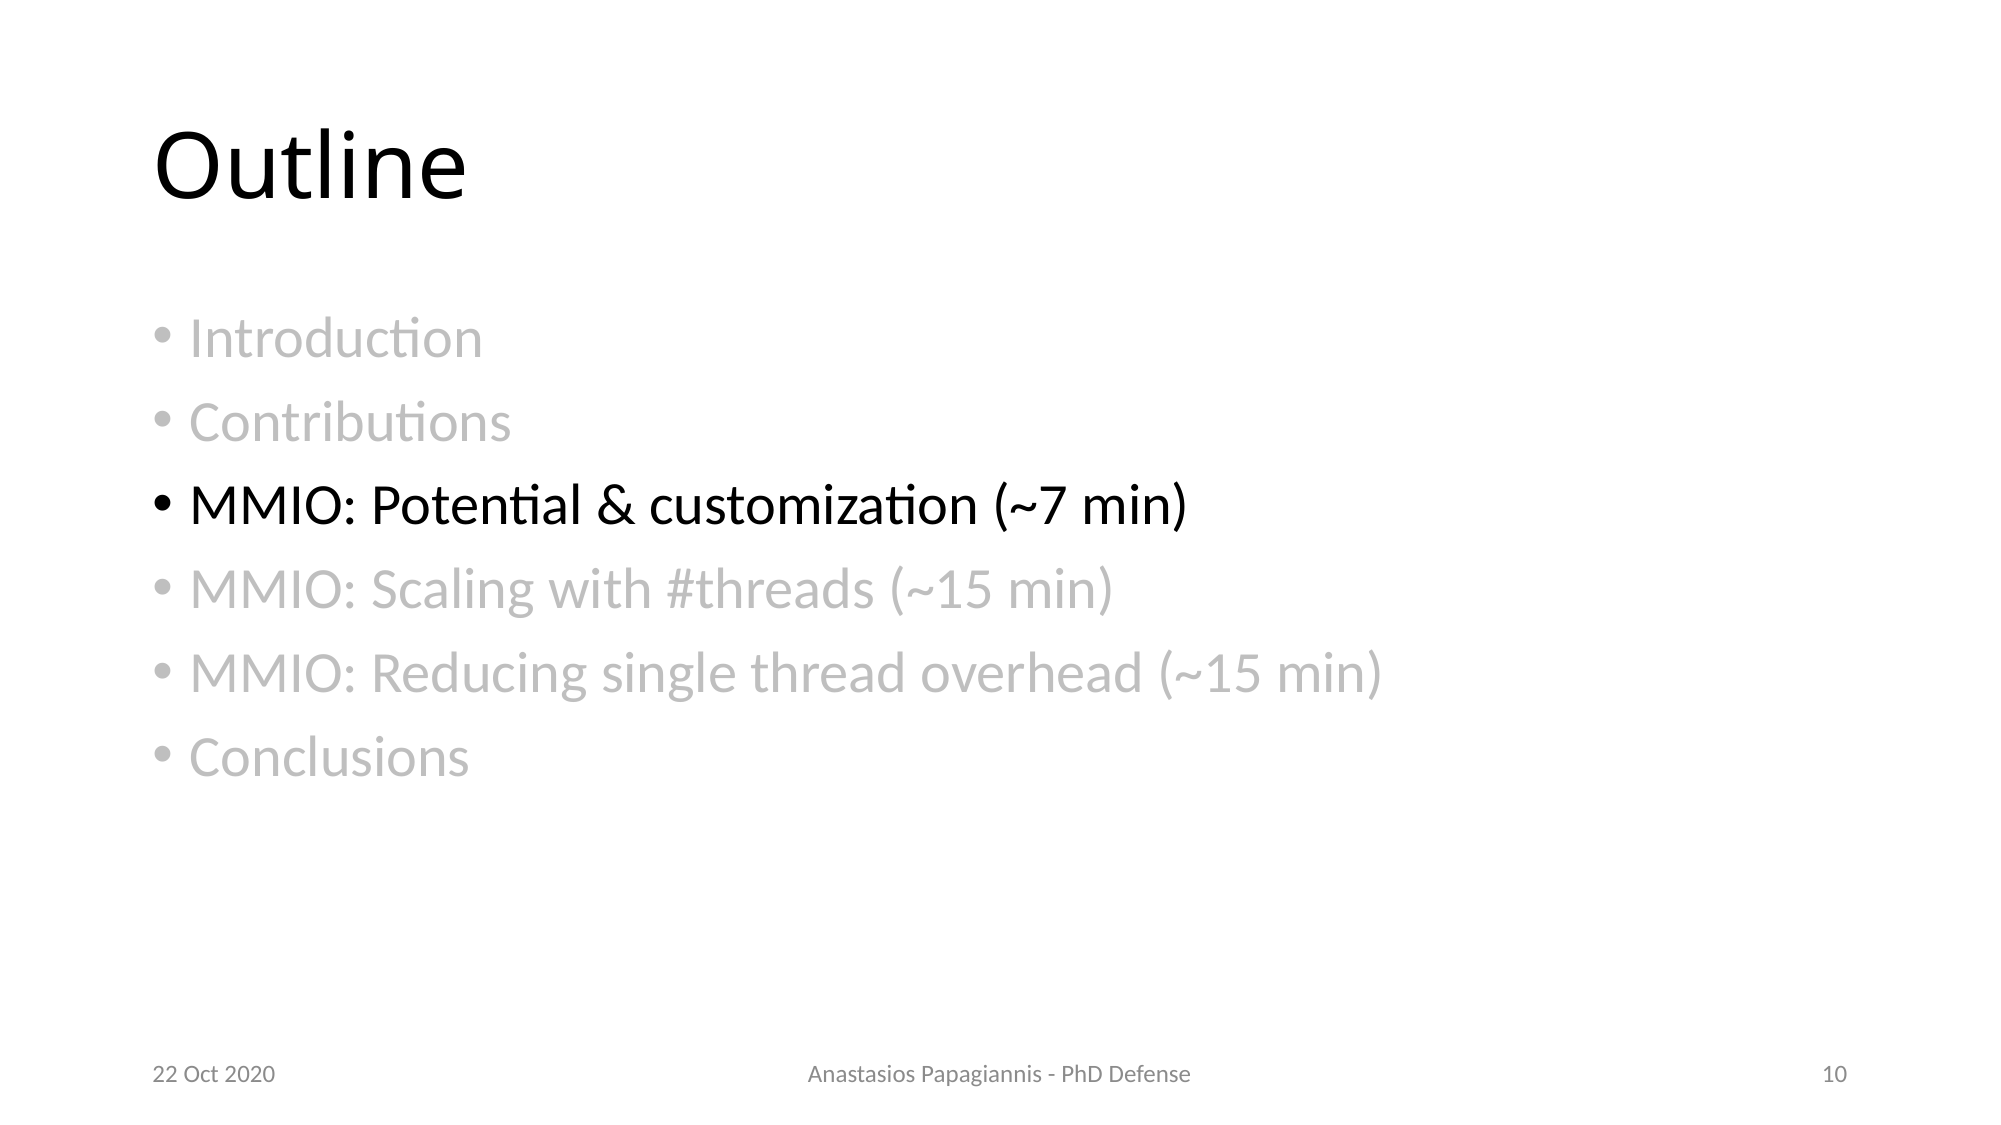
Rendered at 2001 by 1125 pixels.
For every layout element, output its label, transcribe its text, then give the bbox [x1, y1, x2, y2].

list Introduction Contributions MMIO: Potential & customization (~7 min) MMIO: Scaling with #threads (~15 min) MMIO: Reducing single thread overhead (~15 min) Conclusions [137, 299, 1863, 1014]
footer Anastasios Papagiannis - PhD Defense [662, 1042, 1338, 1103]
title Outline [137, 59, 1863, 278]
slide_number 10 [1412, 1042, 1863, 1103]
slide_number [137, 1042, 588, 1103]
